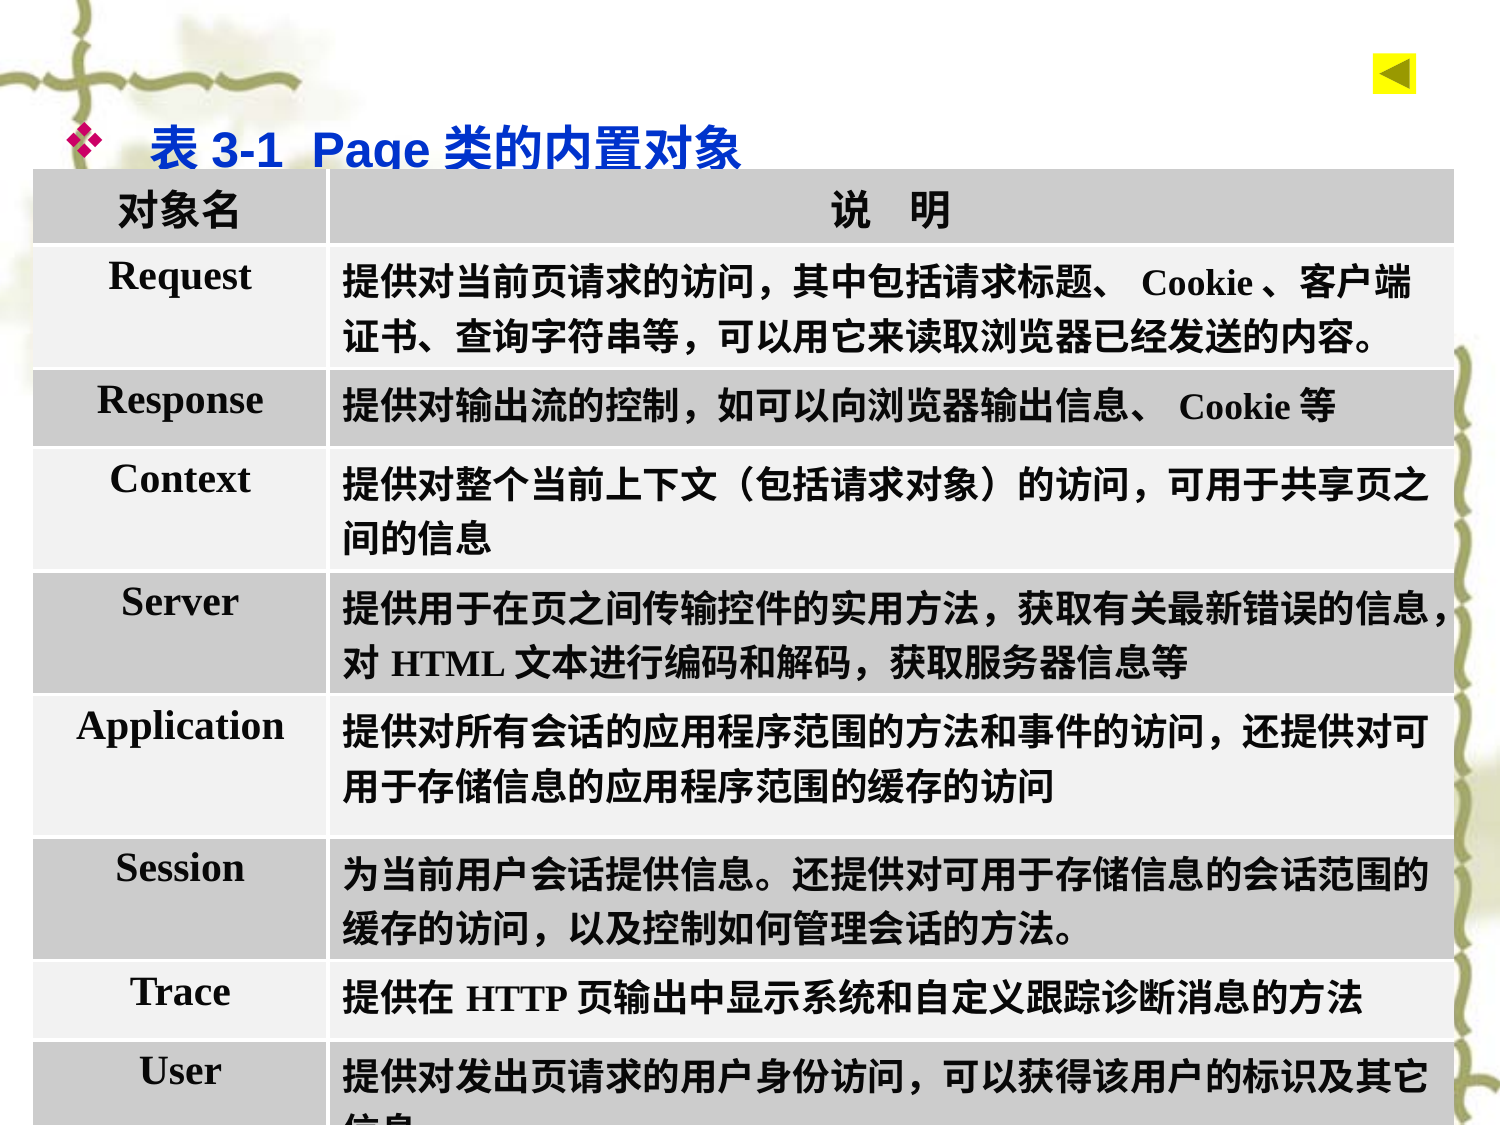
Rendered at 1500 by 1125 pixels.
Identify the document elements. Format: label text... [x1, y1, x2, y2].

table_cell Response [33, 370, 326, 446]
table_cell 提供对所有会话的应用程序范围的方法和事件的访问，还提供对可用于存储信息的应用程序范围的缓存的访问 [330, 696, 1454, 835]
table_cell 提供在HTTP页输出中显示系统和自定义跟踪诊断消息的方法 [330, 962, 1454, 1038]
table_cell 提供对当前页请求的访问，其中包括请求标题、Cookie、客户端证书、查询字符串等，可以用它来读取浏览器已经发送的内容。 [330, 247, 1454, 367]
picture [0, 0, 1500, 1125]
table_cell 提供对输出流的控制，如可以向浏览器输出信息、Cookie等 [330, 370, 1454, 446]
table_header 说 明 [330, 169, 1454, 243]
table_cell Server [33, 573, 326, 693]
table_cell Session [33, 839, 326, 959]
table_cell Request [33, 247, 326, 367]
table_cell Trace [33, 962, 326, 1038]
table_cell 为当前用户会话提供信息。还提供对可用于存储信息的会话范围的缓存的访问，以及控制如何管理会话的方法。 [330, 839, 1454, 959]
table_cell User [33, 1042, 326, 1125]
text_box [1371, 51, 1418, 96]
table_cell Application [33, 696, 326, 835]
table_cell 提供对整个当前上下文（包括请求对象）的访问，可用于共享页之间的信息 [330, 449, 1454, 569]
table_cell 提供对发出页请求的用户身份访问，可以获得该用户的标识及其它信息 [330, 1042, 1454, 1125]
list 表3-1 Page类的内置对象 [61, 98, 1457, 232]
table_cell 提供用于在页之间传输控件的实用方法，获取有关最新错误的信息，对HTML文本进行编码和解码，获取服务器信息等 [330, 573, 1454, 693]
table_header 对象名 [33, 169, 326, 243]
table_cell Context [33, 449, 326, 569]
